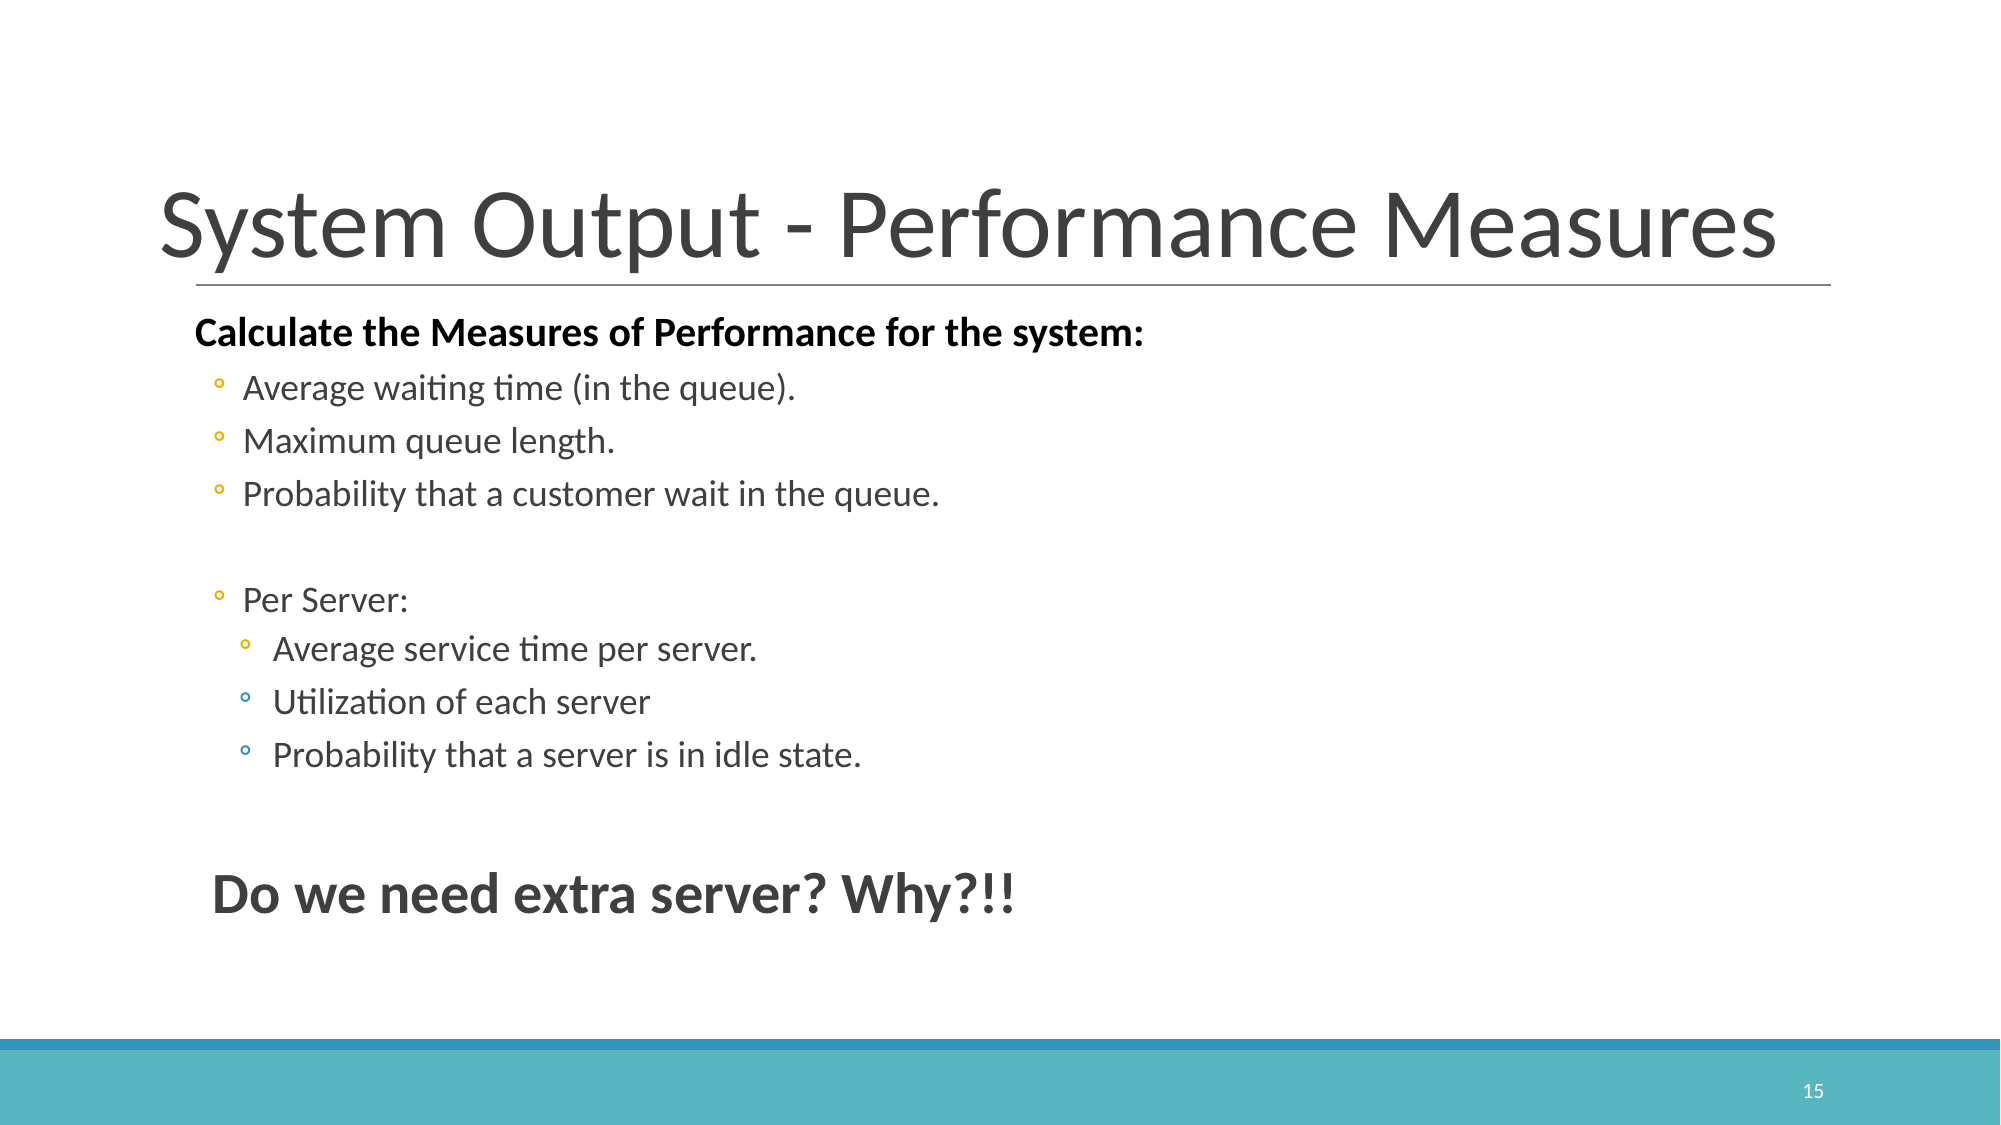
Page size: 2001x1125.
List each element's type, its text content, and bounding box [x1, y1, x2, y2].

list Calculate the Measures of Performance for the system: Average waiting time (in the queue). Maximum queue length. Probability that a customer wait in the queue. Per Server: Average service time per server. Utilization of each server Probability that a server is in idle state. Do we need extra server? Why?!! [180, 302, 1830, 1001]
title System Output - Performance Measures [144, 47, 1830, 285]
slide_number 15 [1624, 1059, 1840, 1120]
